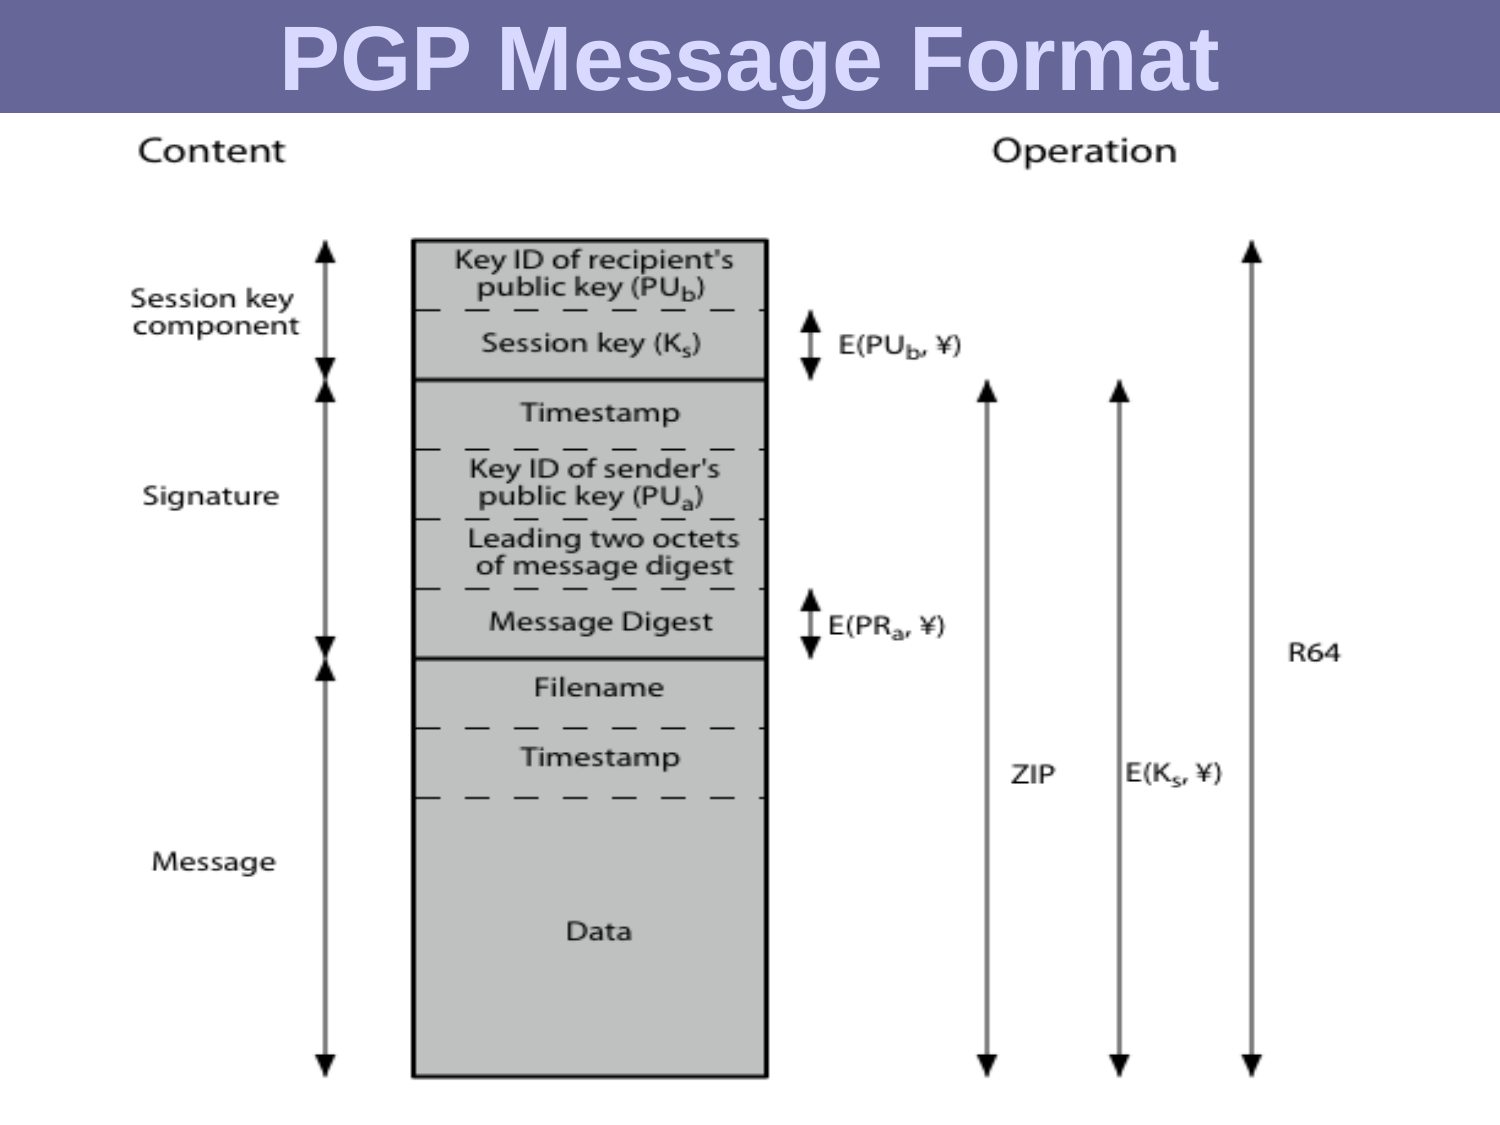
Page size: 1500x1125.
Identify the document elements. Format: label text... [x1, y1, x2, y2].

title PGP Message Format [74, 0, 1426, 111]
picture [0, 113, 1500, 1125]
